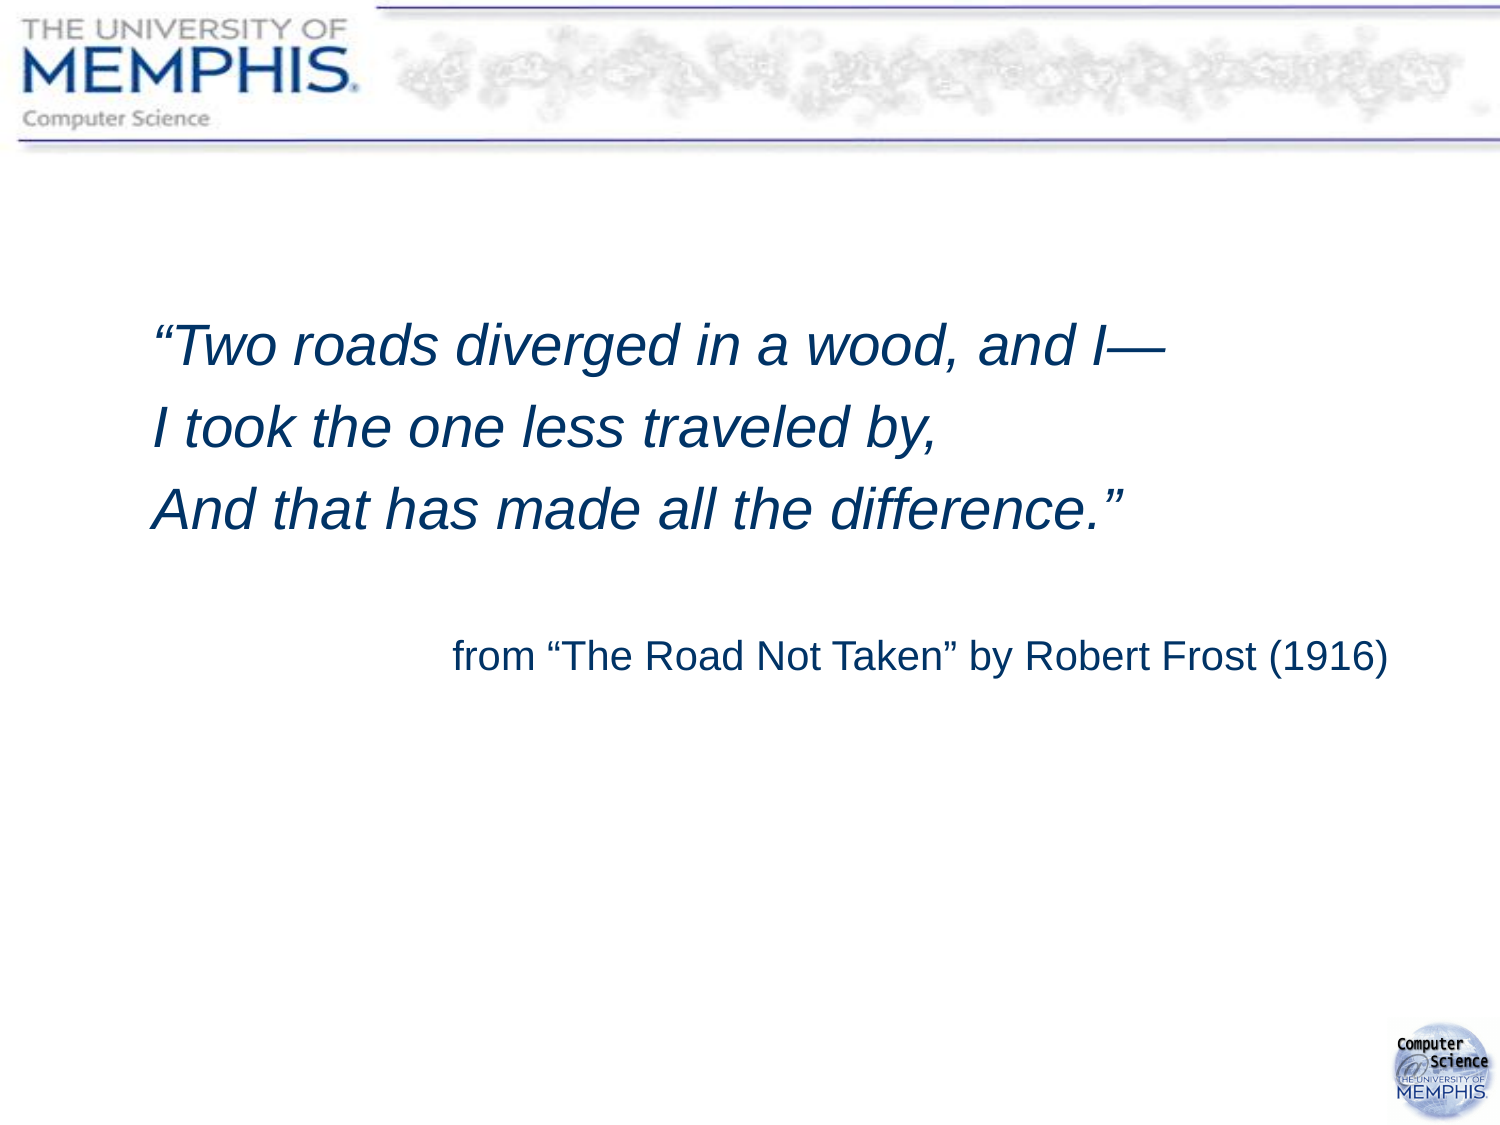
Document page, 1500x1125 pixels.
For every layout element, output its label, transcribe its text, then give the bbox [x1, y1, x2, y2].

text_box from “The Road Not Taken” by Robert Frost (1916) [437, 621, 1438, 687]
list “Two roads diverged in a wood, and I— I took the one less traveled by, And that has made all the difference.” [137, 299, 1400, 1013]
picture [1387, 1017, 1500, 1125]
picture [0, 0, 1500, 163]
